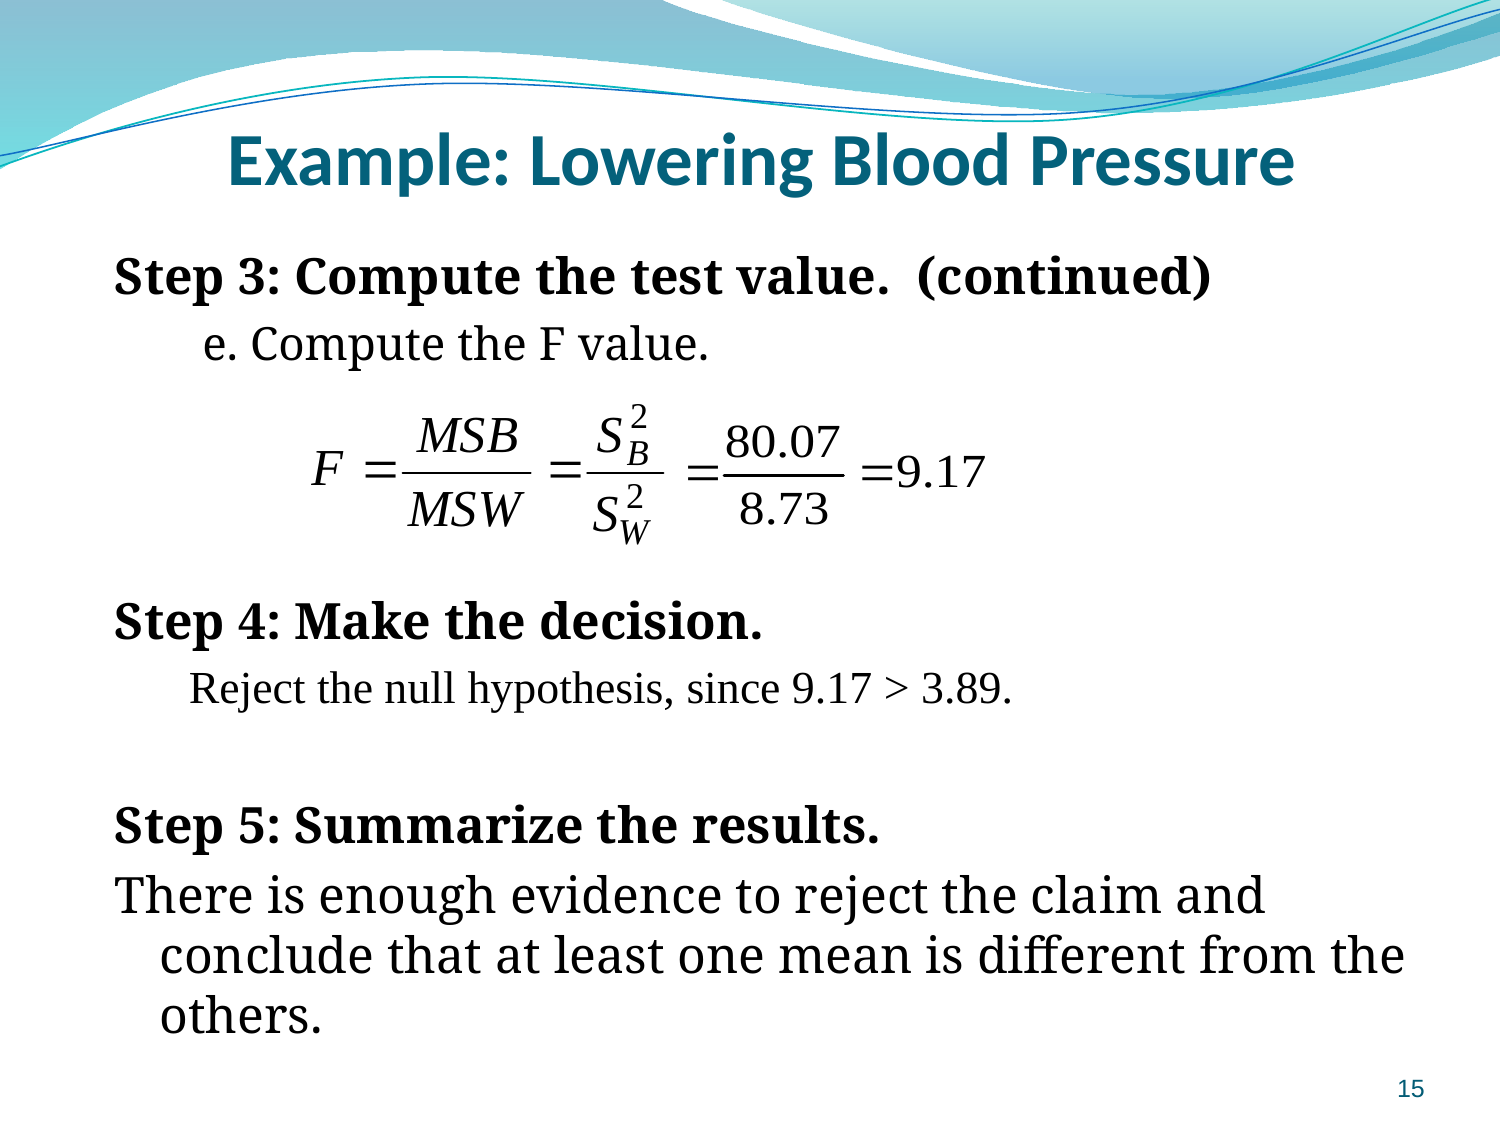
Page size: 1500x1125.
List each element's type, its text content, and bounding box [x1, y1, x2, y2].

list Step 3: Compute the test value. (continued) e. Compute the F value. Step 4: Make the decision. Reject the null hypothesis, since 9.17 > 3.89. Step 5: Summarize the results. There is enough evidence to reject the claim and conclude that at least one mean is different from the others. [99, 237, 1426, 1088]
slide_number 15 [1299, 1042, 1425, 1103]
title Example: Lowering Blood Pressure [74, 87, 1451, 201]
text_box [684, 412, 994, 536]
list Using the Tukey test, test each pair of means in the example of Lowering Blood Pressure to see whether a specific difference exists, at α = 0.05. [292, 388, 999, 571]
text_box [299, 387, 678, 559]
